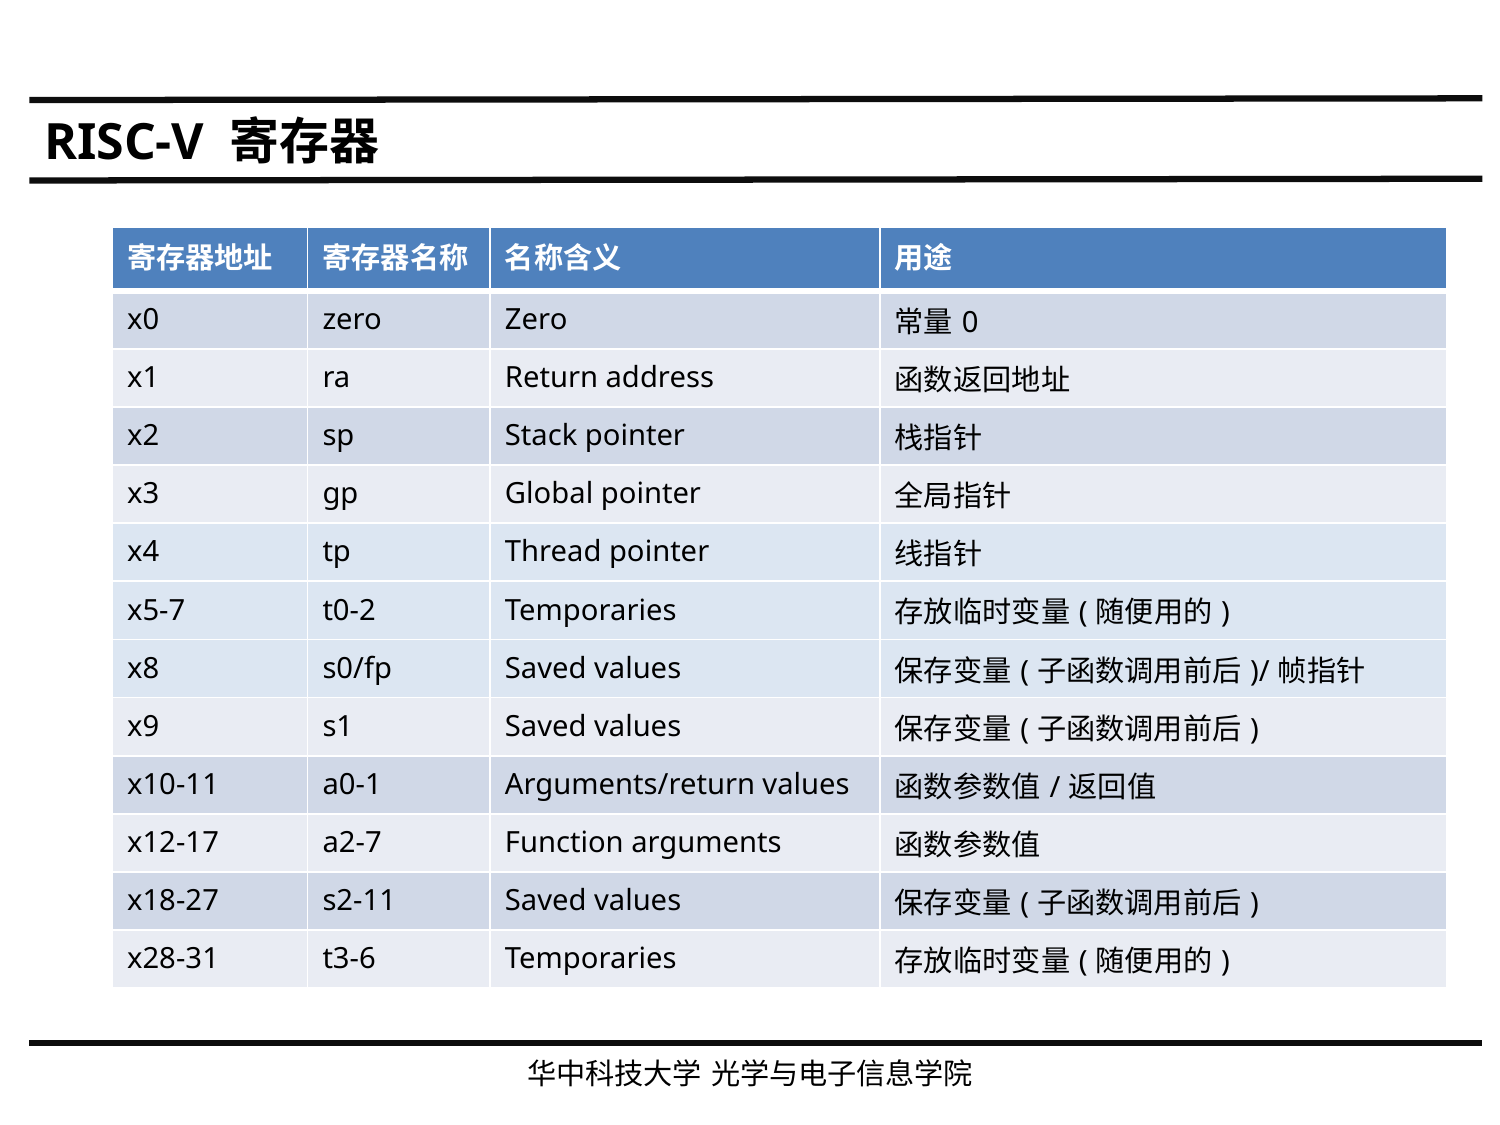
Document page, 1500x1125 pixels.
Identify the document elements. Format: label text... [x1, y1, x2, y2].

table_cell t0-2 [308, 582, 489, 639]
table_header 用途 [881, 228, 1446, 288]
table_cell 存放临时变量(随便用的) [881, 931, 1446, 987]
table_cell x8 [113, 640, 307, 697]
table_cell 常量0 [881, 294, 1446, 348]
table_header 寄存器地址 [113, 228, 307, 288]
table_cell a2-7 [308, 815, 489, 871]
table_cell Stack pointer [491, 408, 879, 464]
table_cell s0/fp [308, 640, 489, 697]
text_box RISC-V 寄存器 [29, 108, 1483, 177]
table_cell 保存变量(子函数调用前后) [881, 873, 1446, 929]
table_cell x4 [113, 524, 307, 580]
table_cell x18-27 [113, 873, 307, 929]
table_cell x5-7 [113, 582, 307, 639]
table_cell 函数参数值 [881, 815, 1446, 871]
table_cell ra [308, 350, 489, 406]
table_cell x10-11 [113, 757, 307, 813]
table_header 寄存器名称 [308, 228, 489, 288]
table_cell zero [308, 294, 489, 348]
table_cell x1 [113, 350, 307, 406]
table_cell 存放临时变量(随便用的) [881, 582, 1446, 639]
table_cell t3-6 [308, 931, 489, 987]
table_cell a0-1 [308, 757, 489, 813]
table_cell x3 [113, 466, 307, 522]
table_header 名称含义 [491, 228, 879, 288]
footer 华中科技大学 光学与电子信息学院 [512, 1052, 988, 1103]
table_cell x2 [113, 408, 307, 464]
table_cell 栈指针 [881, 408, 1446, 464]
table_cell x0 [113, 294, 307, 348]
table_cell tp [308, 524, 489, 580]
table_cell Return address [491, 350, 879, 406]
table_cell Temporaries [491, 582, 879, 639]
table_cell 函数参数值/返回值 [881, 757, 1446, 813]
table_cell Arguments/return values [491, 757, 879, 813]
table_cell 保存变量(子函数调用前后)/帧指针 [881, 640, 1446, 697]
table_cell s1 [308, 698, 489, 755]
table_cell gp [308, 466, 489, 522]
table_cell Saved values [491, 873, 879, 929]
table_cell 线指针 [881, 524, 1446, 580]
table_cell 函数返回地址 [881, 350, 1446, 406]
table_cell x28-31 [113, 931, 307, 987]
table_cell Saved values [491, 640, 879, 697]
table_cell Temporaries [491, 931, 879, 987]
table_cell Global pointer [491, 466, 879, 522]
table_cell x12-17 [113, 815, 307, 871]
table_cell x9 [113, 698, 307, 755]
table_cell Thread pointer [491, 524, 879, 580]
table_cell Saved values [491, 698, 879, 755]
table_cell Zero [491, 294, 879, 348]
table_cell 全局指针 [881, 466, 1446, 522]
table_cell Function arguments [491, 815, 879, 871]
table_cell sp [308, 408, 489, 464]
table_cell 保存变量(子函数调用前后) [881, 698, 1446, 755]
table_cell s2-11 [308, 873, 489, 929]
